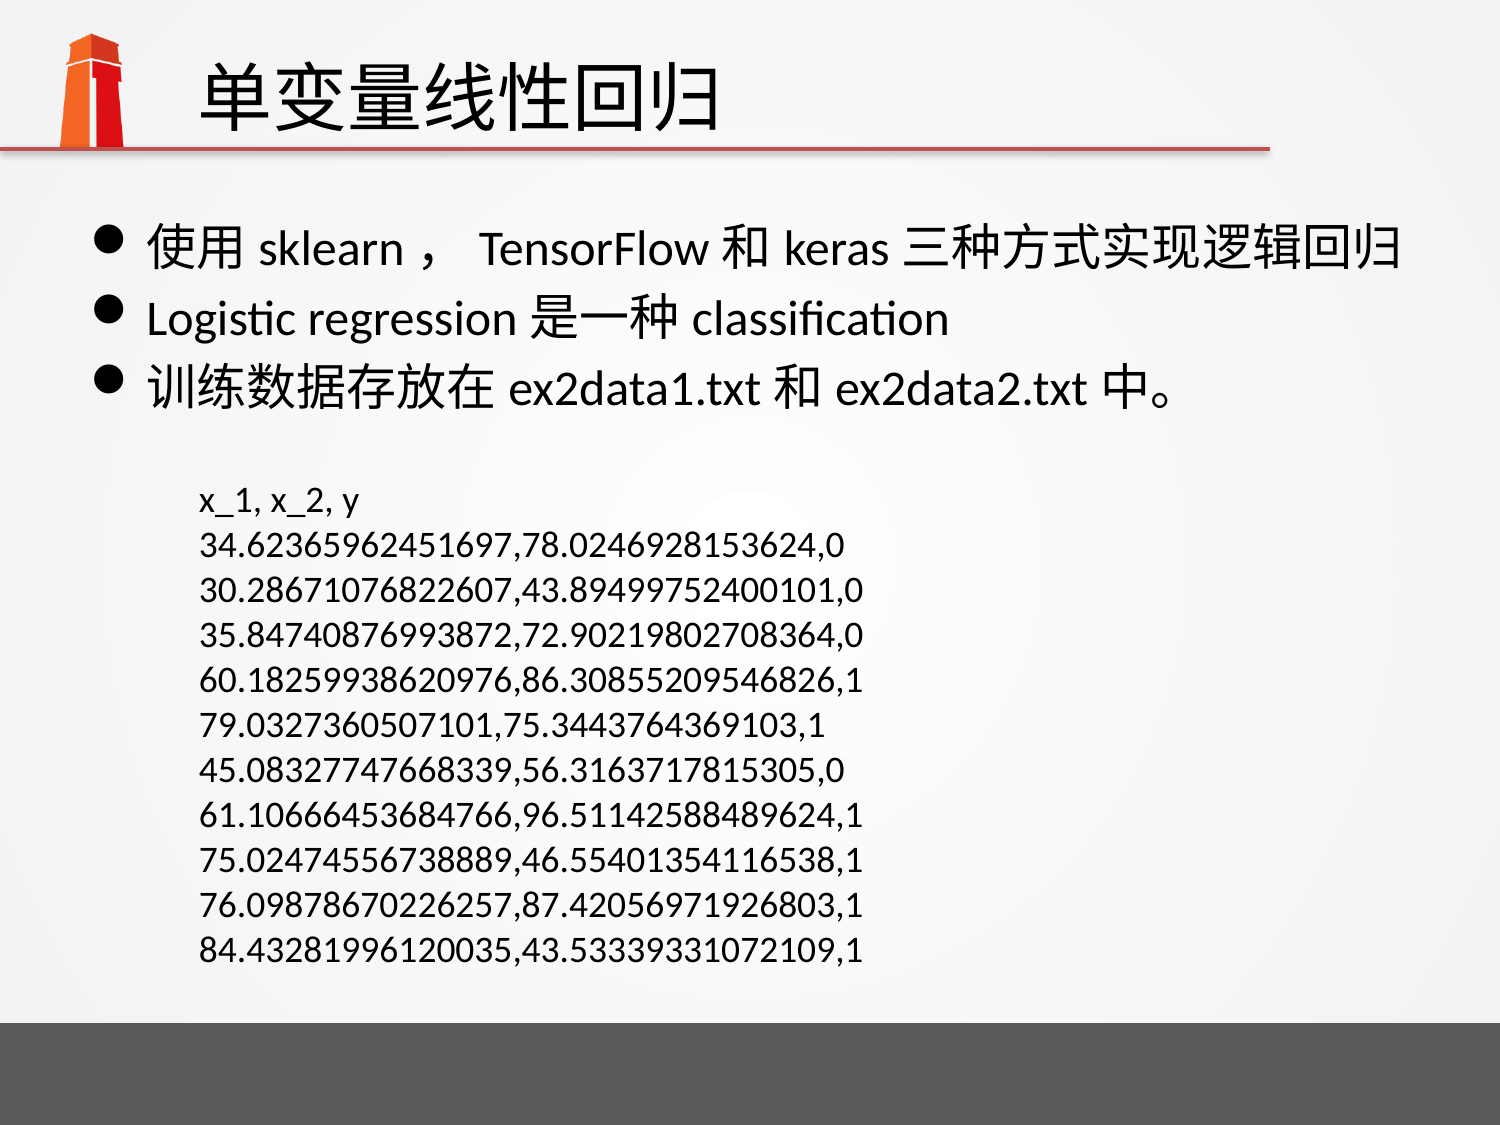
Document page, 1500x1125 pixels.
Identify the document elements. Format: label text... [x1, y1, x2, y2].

list 使用sklearn，TensorFlow和keras三种方式实现逻辑回归 Logistic regression是一种classification 训练数据存放在ex2data1.txt和ex2data2.txt中。 [75, 208, 1425, 1005]
picture [16, 11, 166, 147]
text_box x_1, x_2, y 34.62365962451697,78.0246928153624,0 30.28671076822607,43.89499752400101,0 35.84740876993872,72.90219802708364,0 60.18259938620976,86.30855209546826,1 79.0327360507101,75.3443764369103,1 45.08327747668339,56.3163717815305,0 61.10666453684766,96.51142588489624,1 75.02474556738889,46.55401354116538,1 76.09878670226257,87.42056971926803,1 84.43281996120035,43.53339331072109,1 [184, 467, 935, 978]
title 单变量线性回归 [183, 42, 1270, 149]
